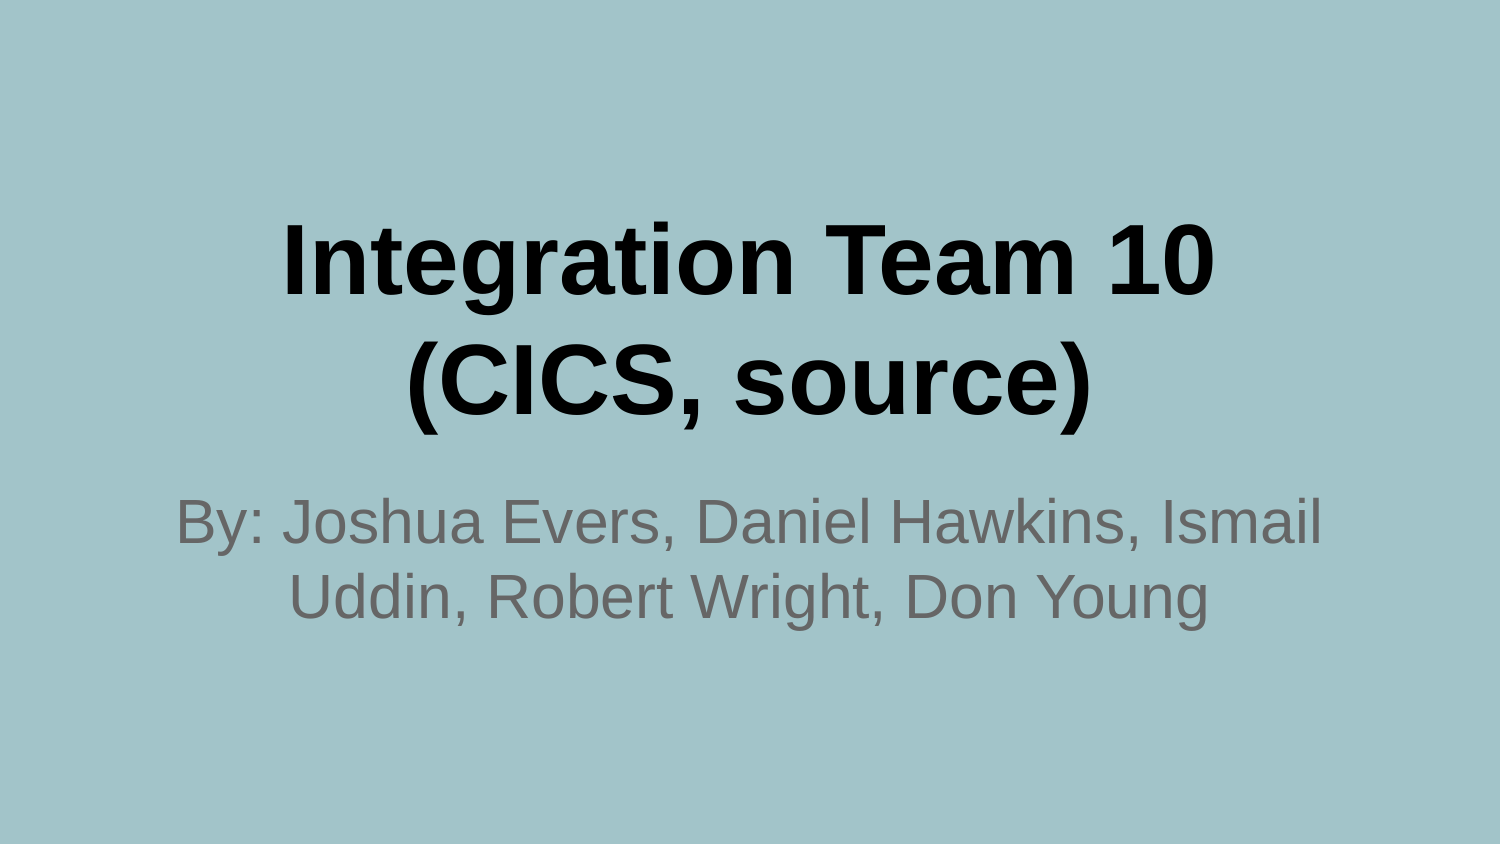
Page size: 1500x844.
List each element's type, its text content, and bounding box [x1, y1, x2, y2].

subtitle By: Joshua Evers, Daniel Hawkins, Ismail Uddin, Robert Wright, Don Young [112, 465, 1388, 595]
title Integration Team 10 (CICS, source) [112, 242, 1388, 450]
